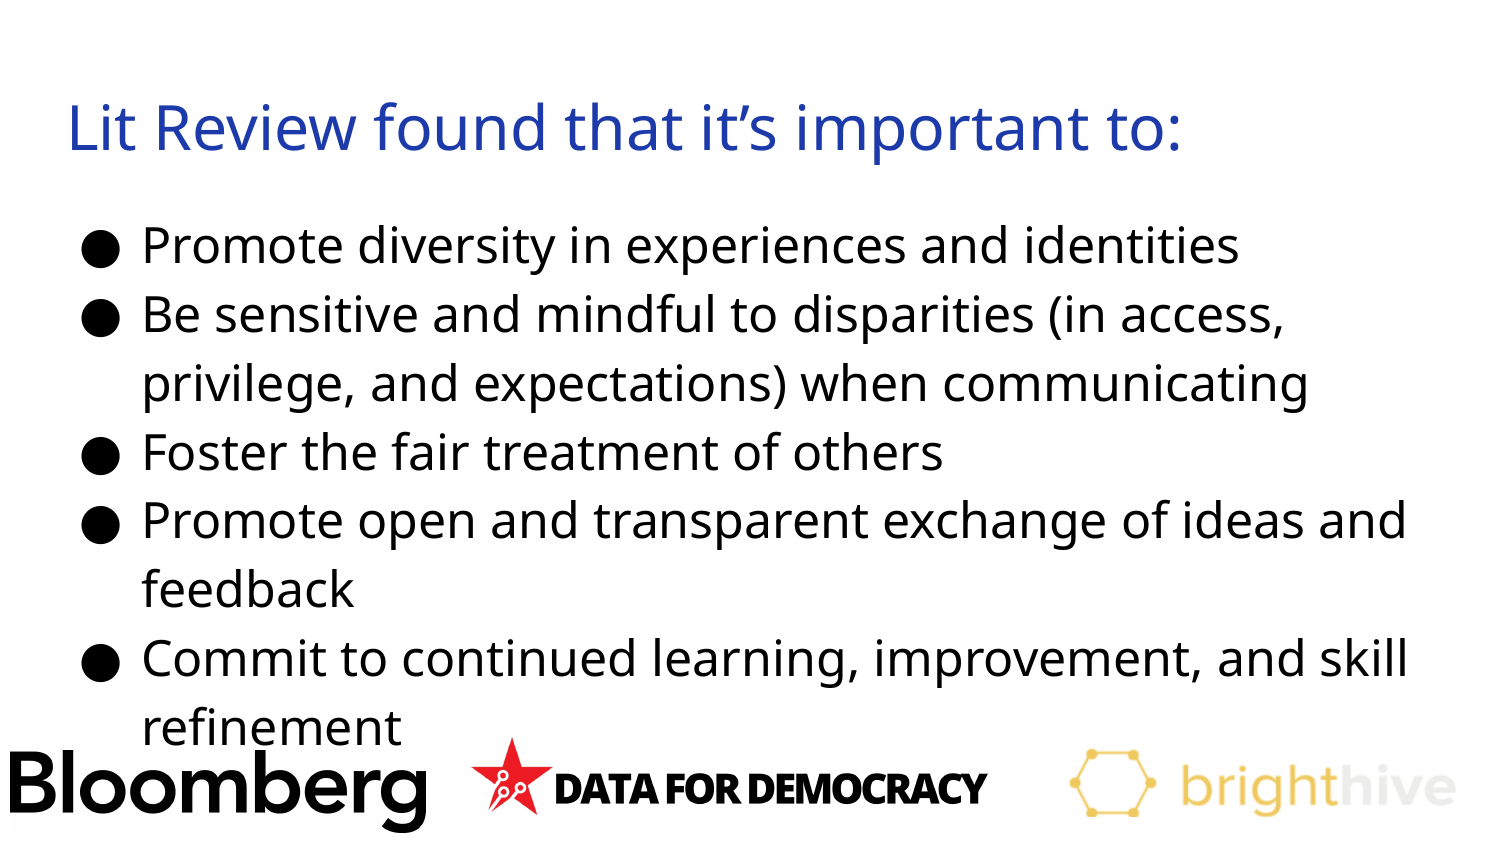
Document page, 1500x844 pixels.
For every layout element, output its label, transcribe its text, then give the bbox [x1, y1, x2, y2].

list Promote diversity in experiences and identities Be sensitive and mindful to disparities (in access, privilege, and expectations) when communicating Foster the fair treatment of others Promote open and transparent exchange of ideas and feedback Commit to continued learning, improvement, and skill refinement [51, 189, 1449, 733]
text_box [10, 735, 1476, 833]
title Lit Review found that it’s important to: [51, 72, 1449, 167]
